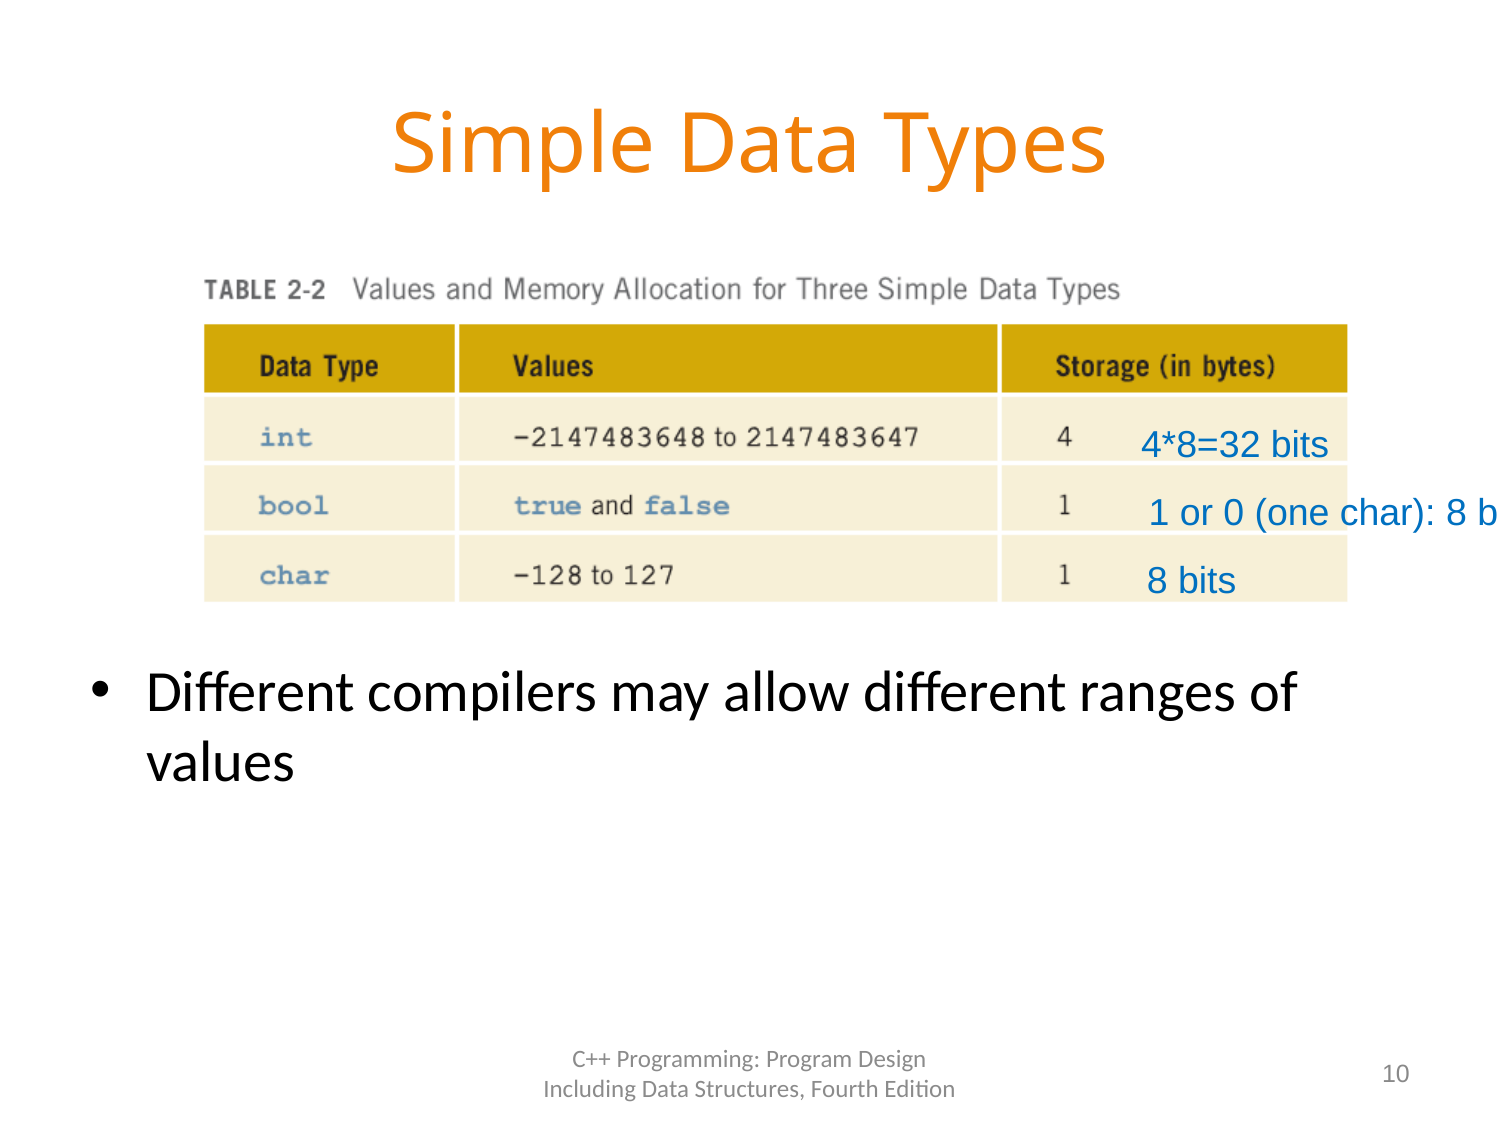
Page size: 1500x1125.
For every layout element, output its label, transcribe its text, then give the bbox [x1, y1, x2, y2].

list Different compilers may allow different ranges of values [74, 237, 1426, 1006]
footer C++ Programming: Program Design Including Data Structures, Fourth Edition [512, 1042, 988, 1103]
picture [199, 274, 1351, 604]
slide_number 10 [1074, 1042, 1425, 1103]
text_box 1 or 0 (one char): 8 bits [1354, 480, 1500, 540]
title Simple Data Types [74, 44, 1426, 233]
